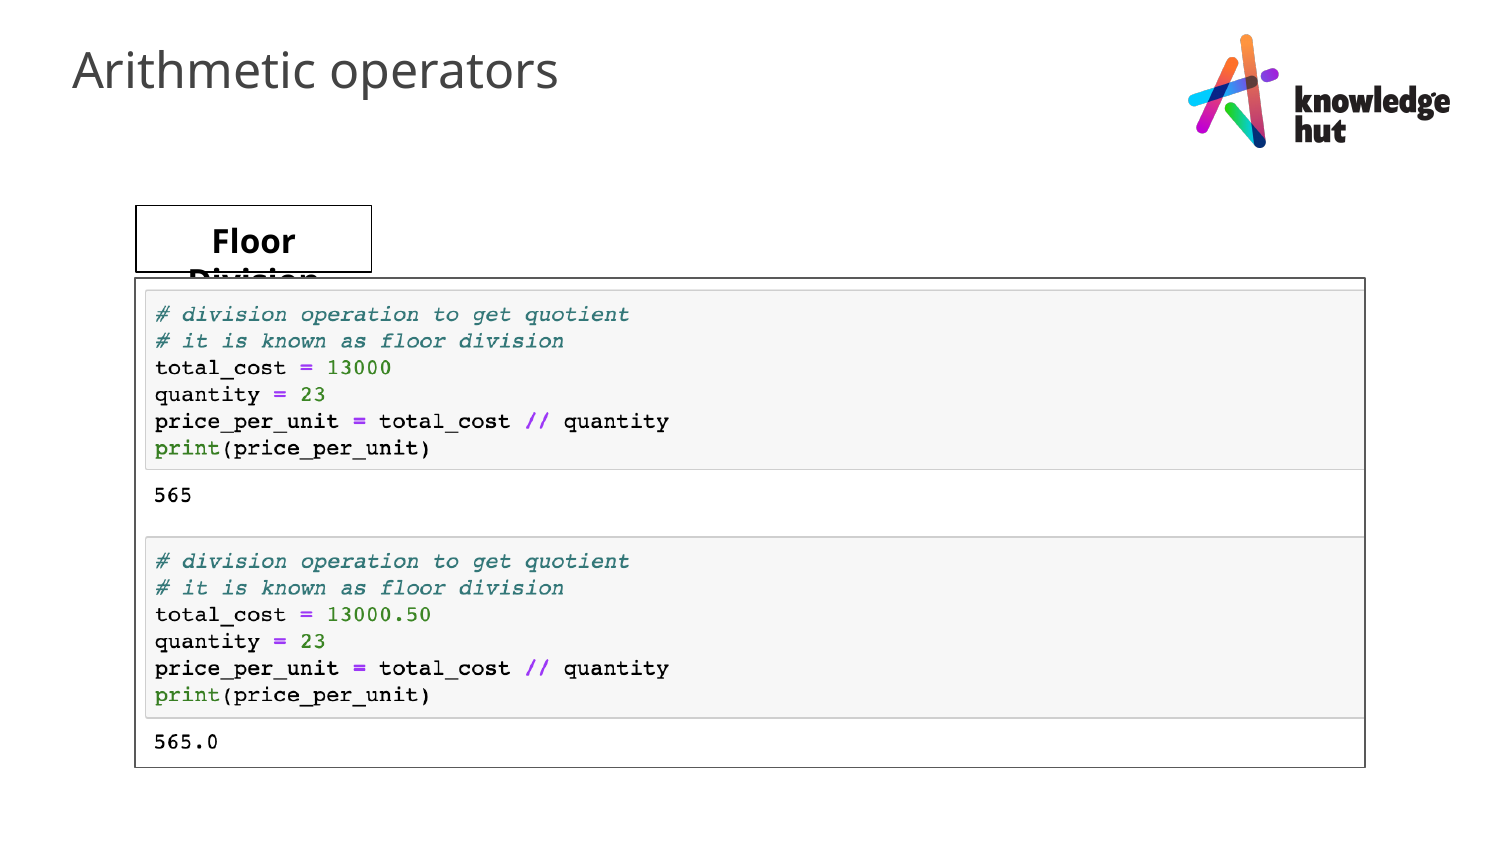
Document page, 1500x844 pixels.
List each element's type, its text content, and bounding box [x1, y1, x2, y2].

picture [1184, 30, 1454, 152]
picture [135, 278, 1365, 767]
text_box Floor Division [135, 205, 372, 272]
text_box Arithmetic operators [56, 23, 1322, 110]
